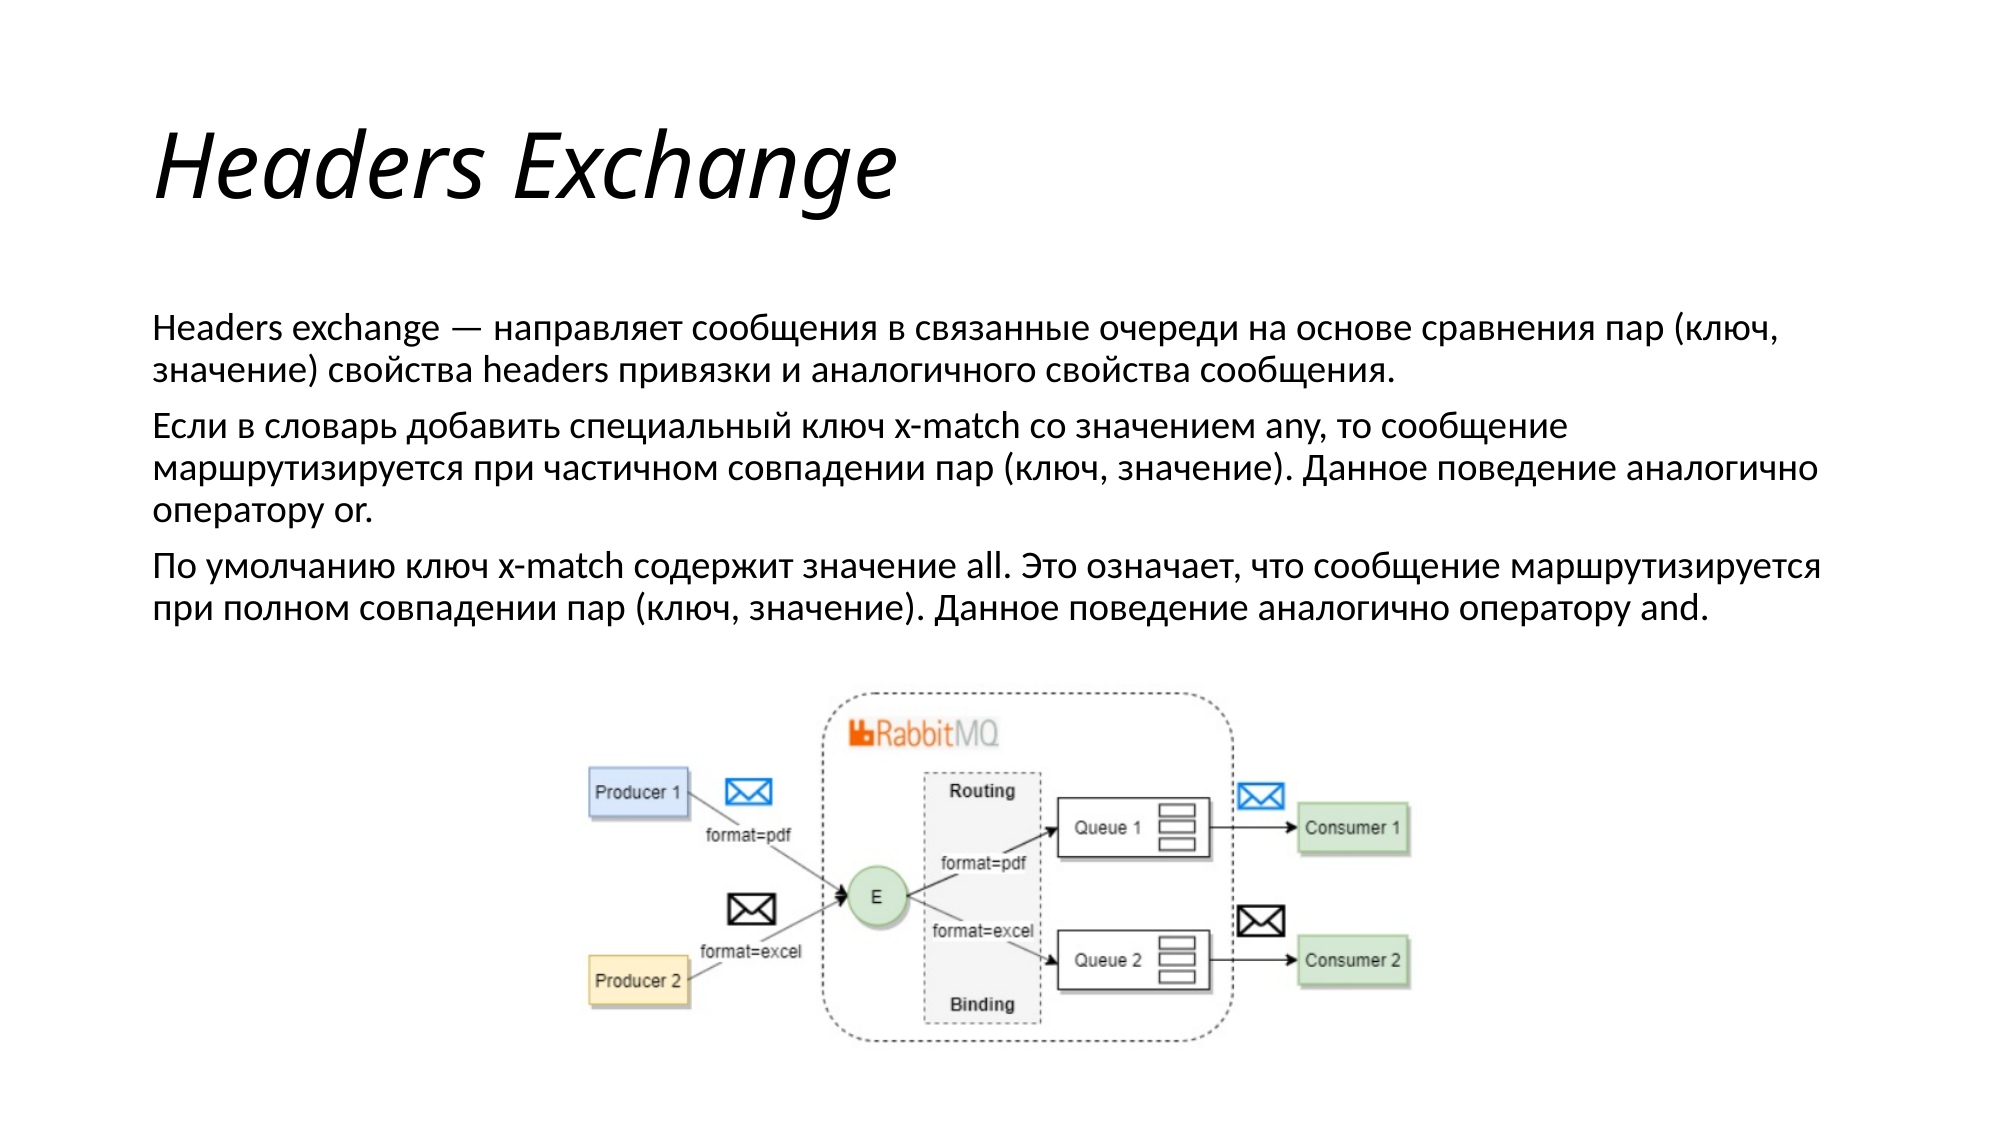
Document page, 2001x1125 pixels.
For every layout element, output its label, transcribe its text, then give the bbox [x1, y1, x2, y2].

title Headers Exchange [137, 59, 1863, 278]
list Headers exchange — направляет сообщения в связанные очереди на основе сравнения пар (ключ, значение) свойства headers привязки и аналогичного свойства сообщения. Если в словарь добавить специальный ключ x-match со значением any, то сообщение маршрутизируется при частичном совпадении пар (ключ, значение). Данное поведение аналогично оператору or. По умолчанию ключ x-match содержит значение all. Это означает, что сообщение маршрутизируется при полном совпадении пар (ключ, значение). Данное поведение аналогично оператору and. [137, 299, 1863, 666]
picture [579, 665, 1420, 1053]
